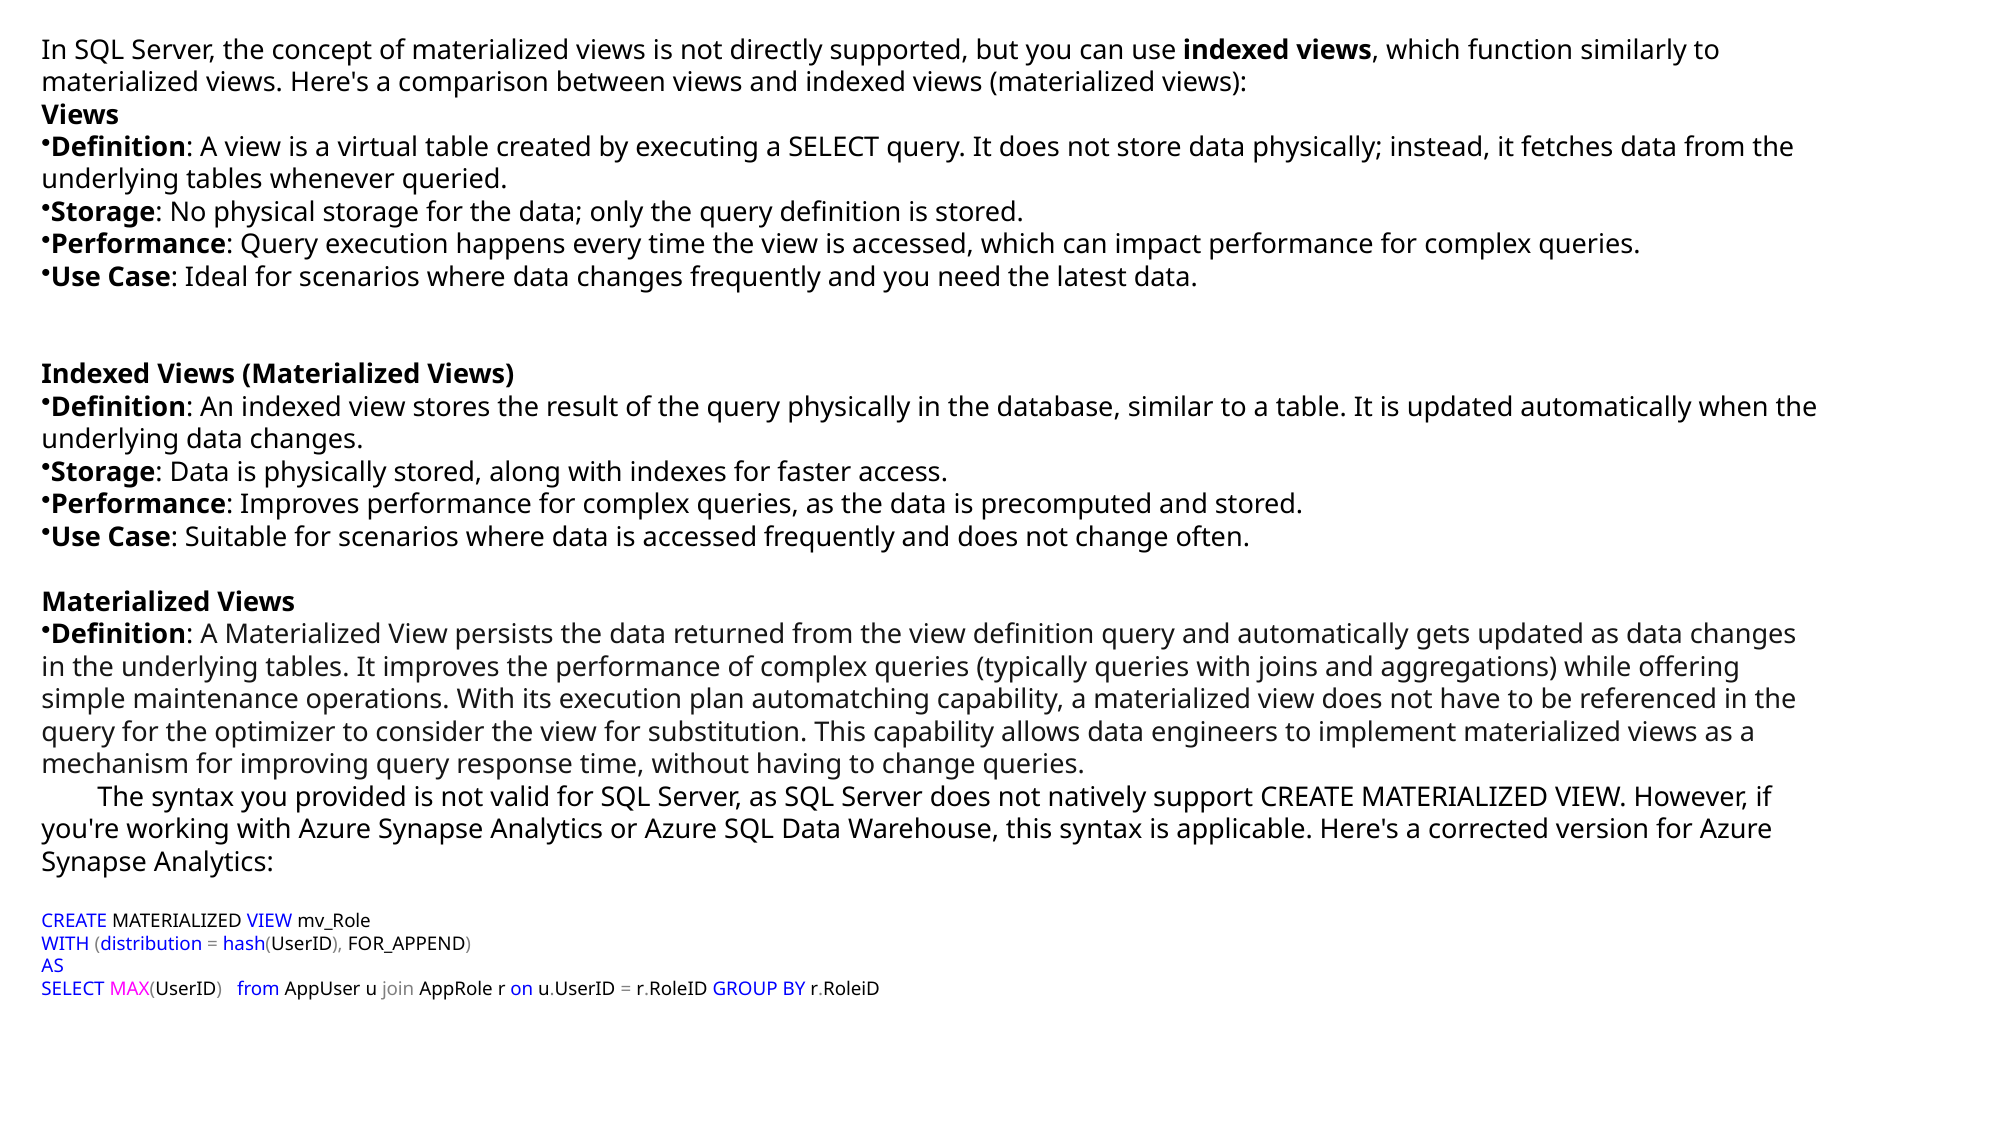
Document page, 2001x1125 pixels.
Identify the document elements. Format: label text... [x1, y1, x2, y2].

text_box In SQL Server, the concept of materialized views is not directly supported, but you can use indexed views, which function similarly to materialized views. Here's a comparison between views and indexed views (materialized views): Views Definition: A view is a virtual table created by executing a SELECT query. It does not store data physically; instead, it fetches data from the underlying tables whenever queried. Storage: No physical storage for the data; only the query definition is stored. Performance: Query execution happens every time the view is accessed, which can impact performance for complex queries. Use Case: Ideal for scenarios where data changes frequently and you need the latest data. Indexed Views (Materialized Views) Definition: An indexed view stores the result of the query physically in the database, similar to a table. It is updated automatically when the underlying data changes. Storage: Data is physically stored, along with indexes for faster access. Performance: Improves performance for complex queries, as the data is precomputed and stored. Use Case: Suitable for scenarios where data is accessed frequently and does not change often. Materialized Views Definition: A Materialized View persists the data returned from the view definition query and automatically gets updated as data changes in the underlying tables. It improves the performance of complex queries (typically queries with joins and aggregations) while offering simple maintenance operations. With its execution plan automatching capability, a materialized view does not have to be referenced in the query for the optimizer to consider the view for substitution. This capability allows data engineers to implement materialized views as a mechanism for improving query response time, without having to change queries. The syntax you provided is not valid for SQL Server, as SQL Server does not natively support CREATE MATERIALIZED VIEW. However, if you're working with Azure Synapse Analytics or Azure SQL Data Warehouse, this syntax is applicable. Here's a corrected version for Azure Synapse Analytics: CREATE MATERIALIZED VIEW mv_Role WITH (distribution = hash(UserID), FOR_APPEND) AS SELECT MAX(UserID) from AppUser u join AppRole r on u.UserID = r.RoleID GROUP BY r.RoleiD [26, 24, 1837, 1007]
